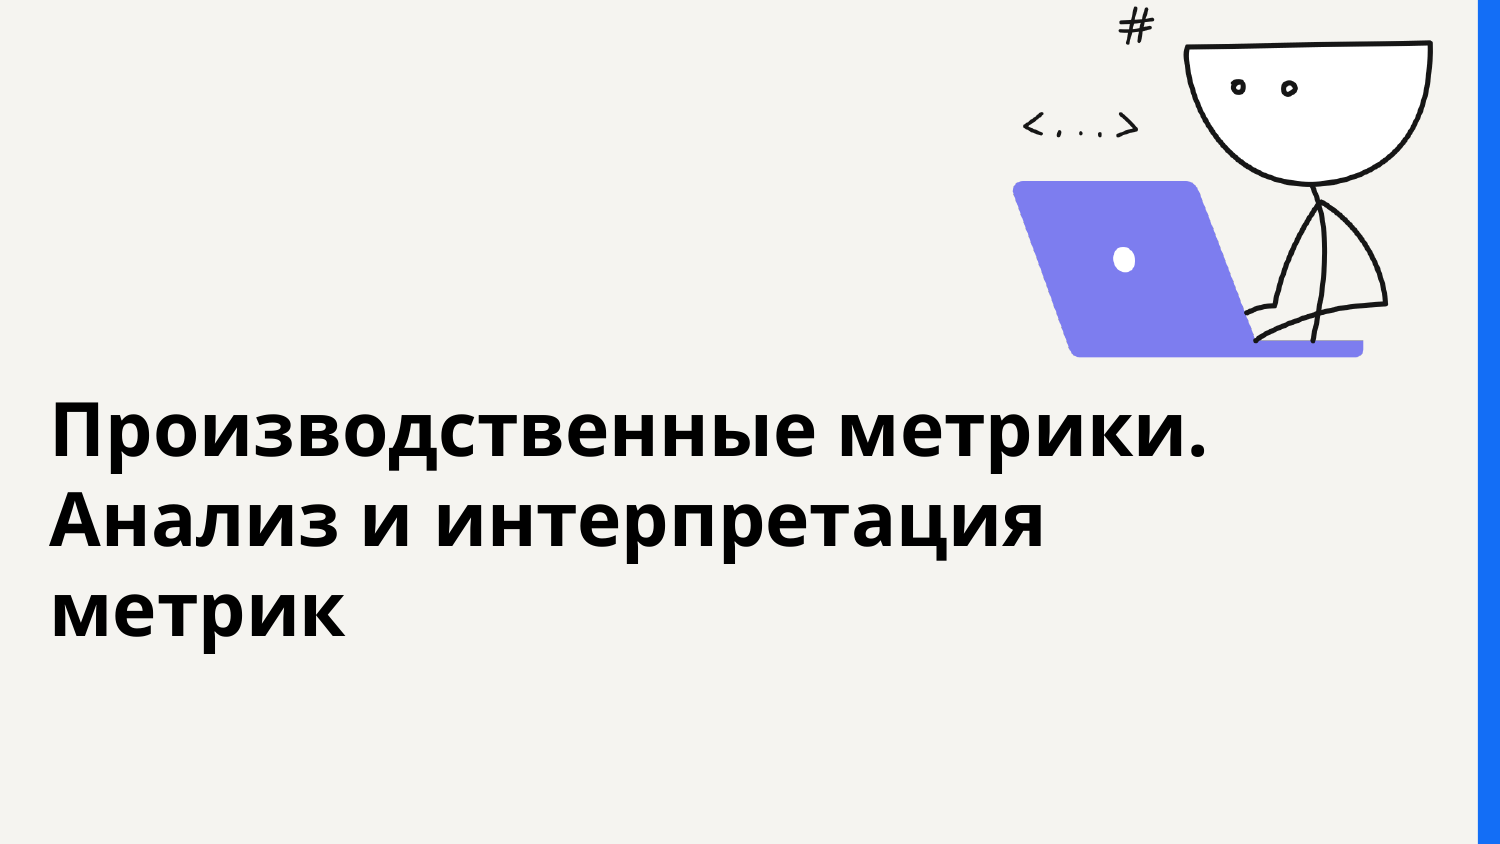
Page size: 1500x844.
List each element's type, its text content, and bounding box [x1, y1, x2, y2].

picture [988, 0, 1466, 422]
text_box [1477, 0, 1500, 844]
title Производственные метрики. Анализ и интерпретация метрик [34, 289, 1248, 743]
